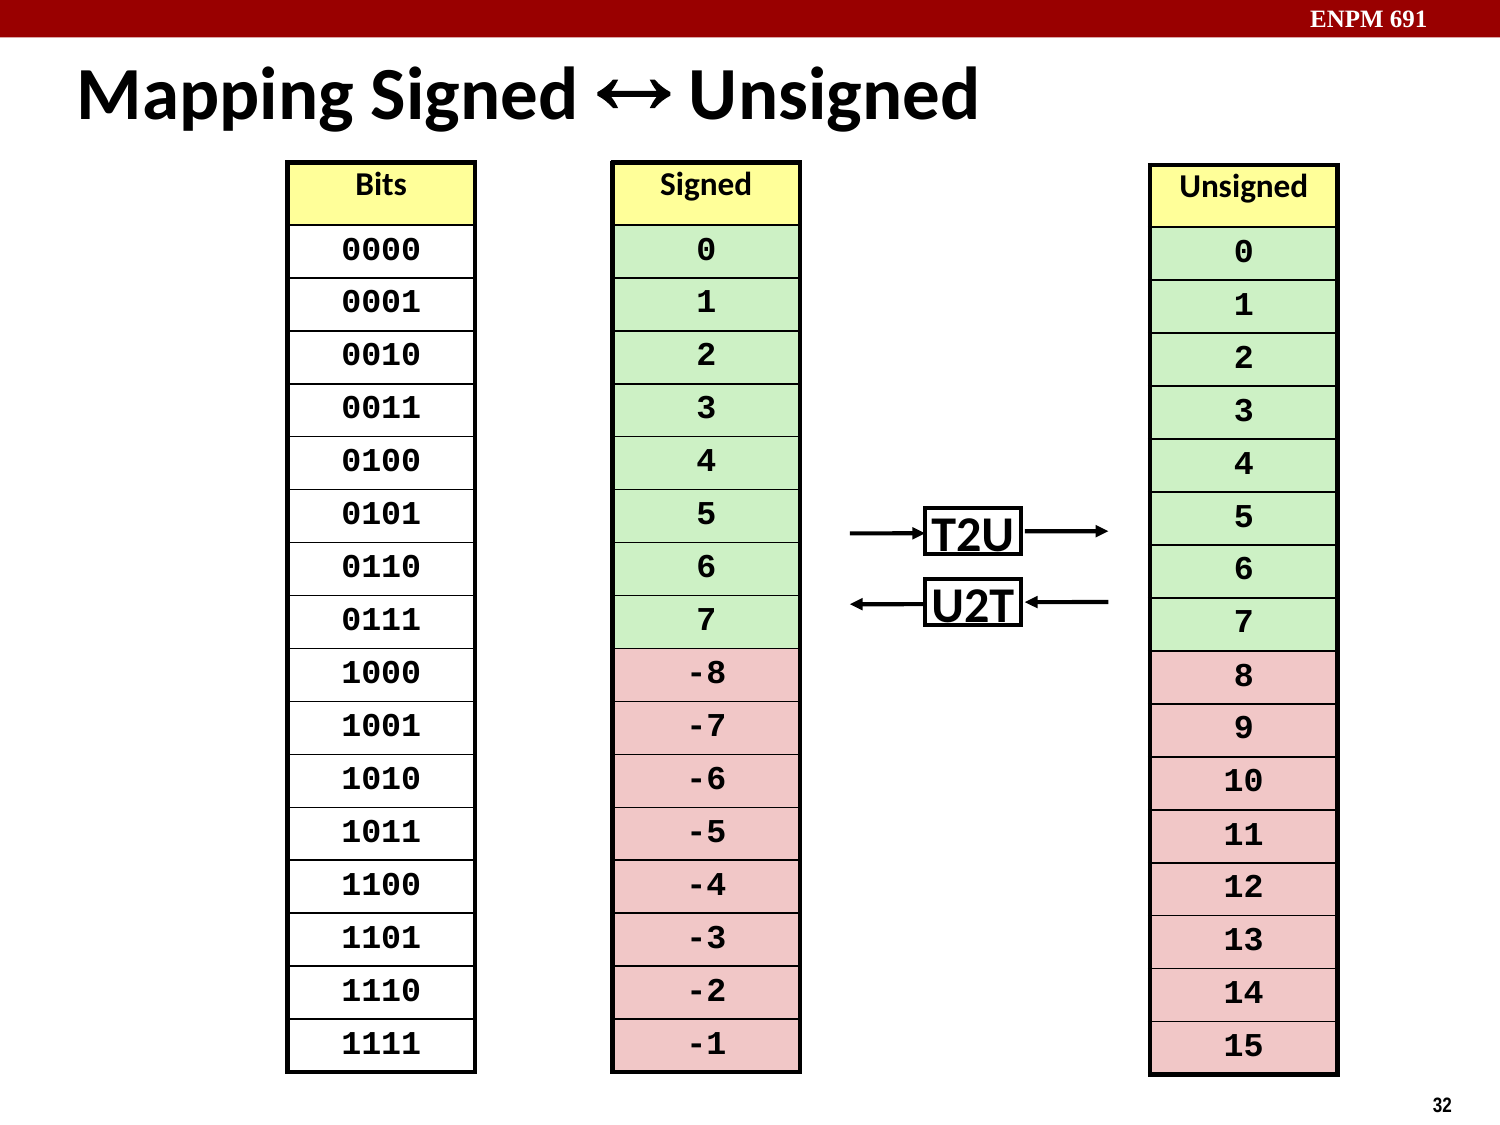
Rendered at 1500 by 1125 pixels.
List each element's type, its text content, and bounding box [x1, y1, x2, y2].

table_cell 1101 [290, 914, 473, 965]
table_cell 3 [1152, 387, 1335, 438]
table_cell 7 [615, 596, 798, 648]
table_cell 0 [615, 226, 798, 277]
table_cell 1 [1152, 281, 1335, 332]
table_cell -1 [615, 1020, 798, 1070]
table_cell 7 [1152, 599, 1335, 650]
table_cell 1001 [290, 702, 473, 754]
table_cell 1100 [290, 861, 473, 912]
table_cell 1111 [290, 1020, 473, 1070]
table_cell 0100 [290, 437, 473, 489]
table_cell -3 [615, 914, 798, 965]
table_cell 8 [1152, 652, 1335, 703]
table_cell -5 [615, 808, 798, 859]
table_cell 1010 [290, 755, 473, 807]
table_header Unsigned [1152, 167, 1335, 226]
table_cell -2 [615, 967, 798, 1018]
table_cell -8 [615, 649, 798, 701]
table_cell 14 [1152, 969, 1335, 1021]
table_cell 4 [615, 437, 798, 489]
table_cell 1110 [290, 967, 473, 1018]
table_cell 5 [615, 490, 798, 542]
table_cell 11 [1152, 811, 1335, 862]
table_cell 0000 [290, 226, 473, 277]
table_cell -6 [615, 755, 798, 807]
table_cell 0011 [290, 385, 473, 436]
table_cell 0001 [290, 279, 473, 330]
table_cell 3 [615, 385, 798, 436]
table_header Signed [615, 165, 798, 224]
table_cell 0010 [290, 332, 473, 383]
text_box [849, 508, 1109, 555]
table_cell 5 [1152, 493, 1335, 544]
table_cell 1011 [290, 808, 473, 859]
table_cell 0101 [290, 490, 473, 542]
table_cell 2 [1152, 334, 1335, 385]
table_cell -7 [615, 702, 798, 754]
table_cell 12 [1152, 864, 1335, 915]
table_cell 0111 [290, 596, 473, 648]
table_cell 9 [1152, 705, 1335, 756]
table_cell 15 [1152, 1022, 1335, 1072]
table_cell -4 [615, 861, 798, 912]
table_cell 6 [1152, 546, 1335, 597]
table_cell 2 [615, 332, 798, 383]
title Mapping Signed  Unsigned [66, 40, 1187, 238]
table_cell 0 [1152, 228, 1335, 279]
table_cell 10 [1152, 758, 1335, 809]
table_cell 1 [615, 279, 798, 330]
table_cell 0110 [290, 543, 473, 595]
table_header Bits [290, 165, 473, 224]
table_cell 4 [1152, 440, 1335, 491]
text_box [849, 578, 1109, 626]
table_cell 1000 [290, 649, 473, 701]
table_cell 13 [1152, 916, 1335, 968]
table_cell 6 [615, 543, 798, 595]
